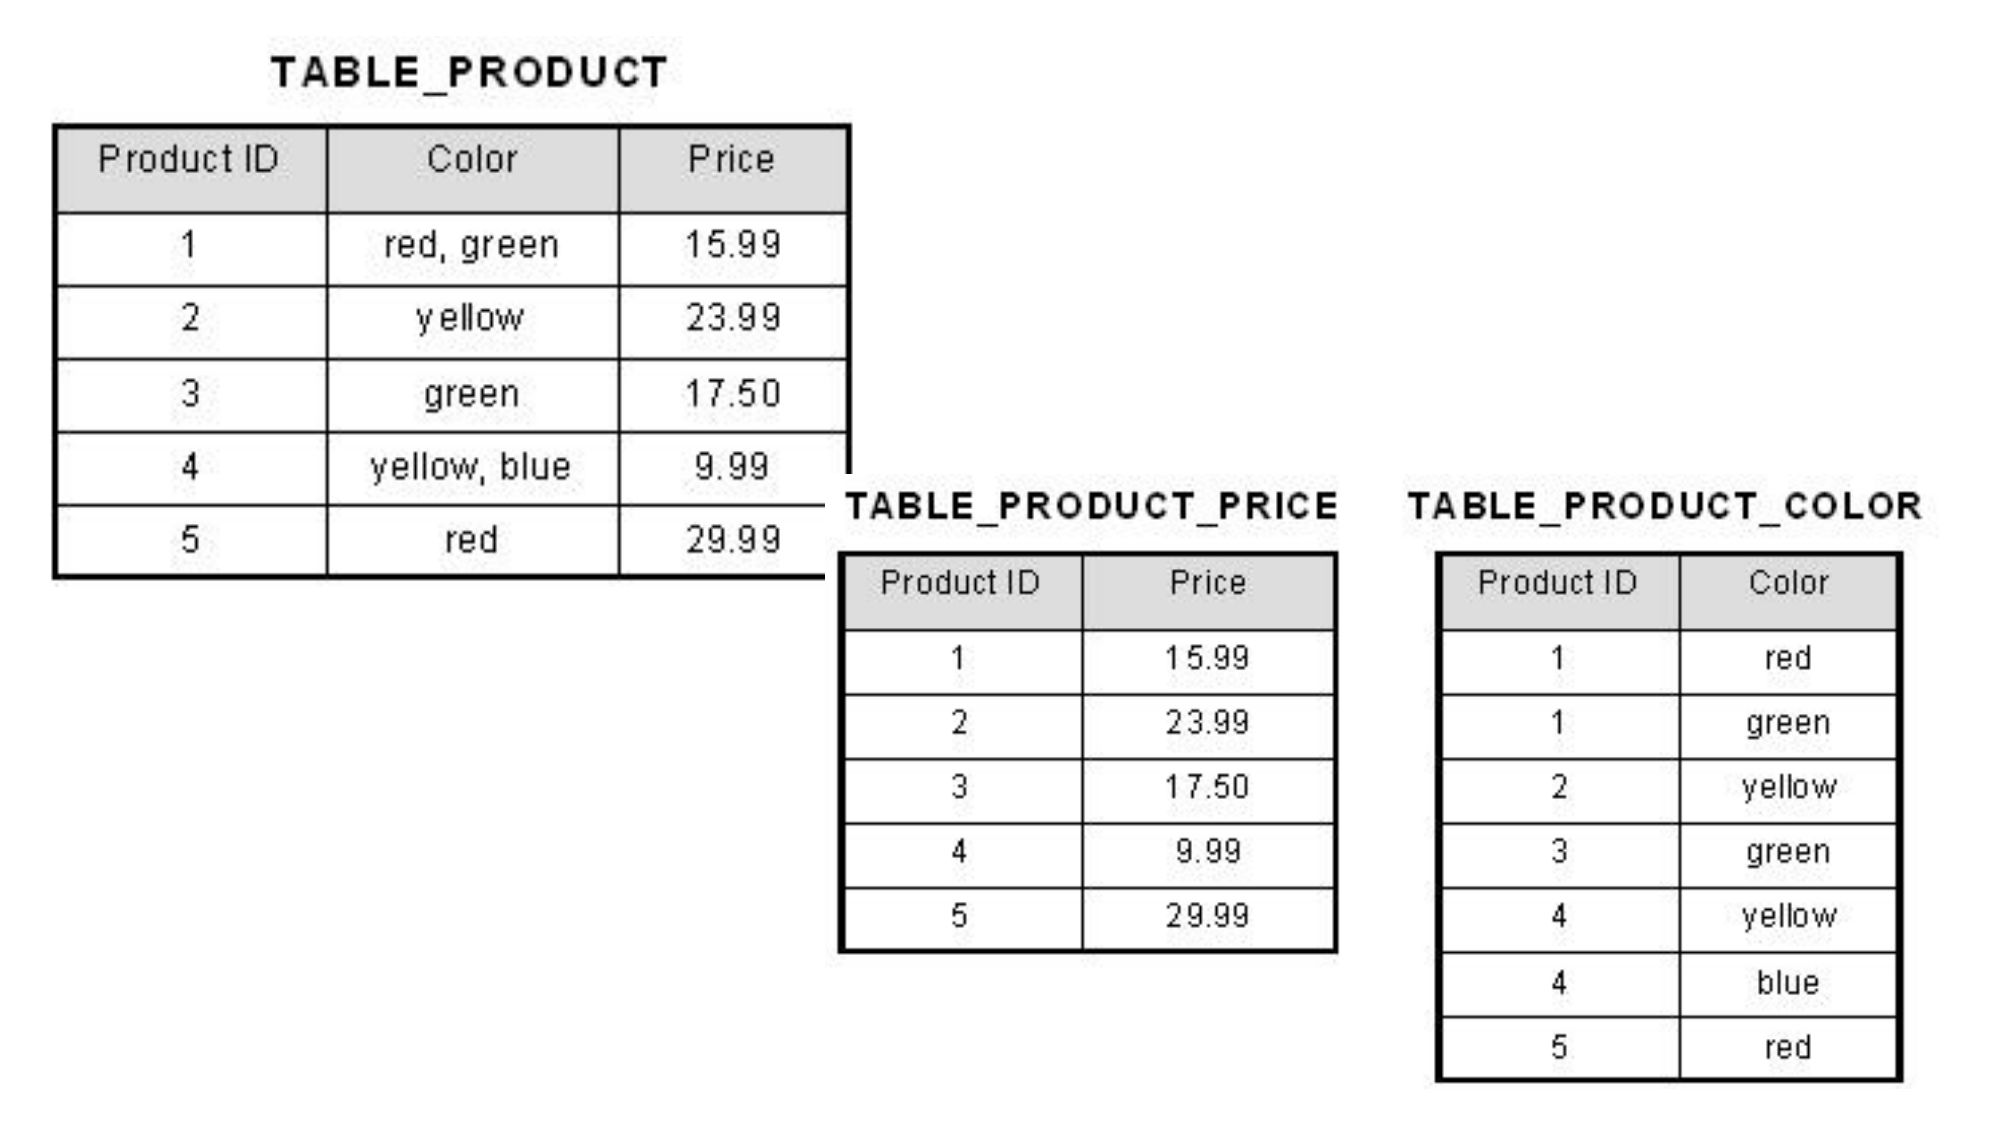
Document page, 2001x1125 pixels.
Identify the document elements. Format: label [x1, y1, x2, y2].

picture [49, 36, 1951, 1089]
